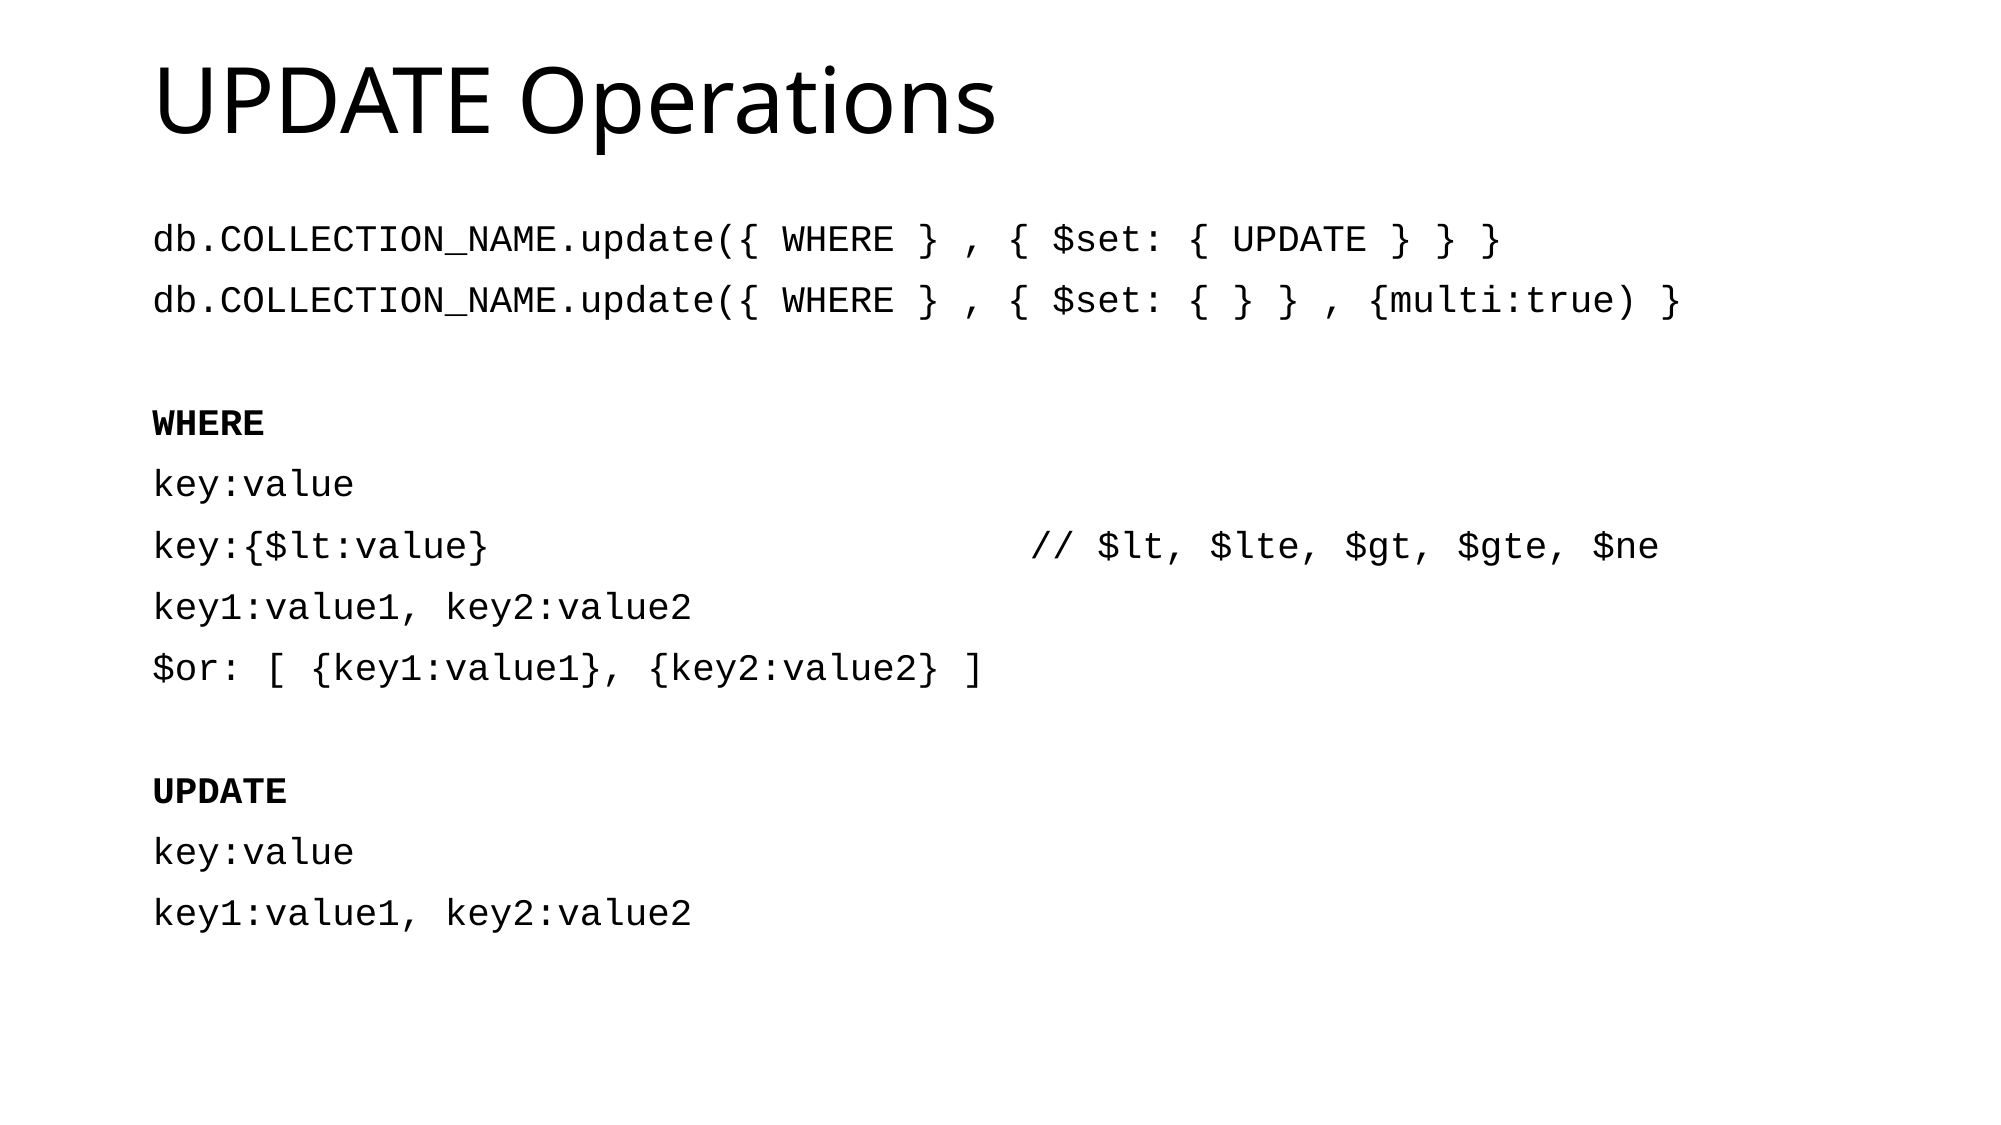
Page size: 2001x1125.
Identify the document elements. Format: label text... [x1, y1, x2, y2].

list db.COLLECTION_NAME.update({ WHERE } , { $set: { UPDATE } } } db.COLLECTION_NAME.update({ WHERE } , { $set: { } } , {multi:true) } WHERE key:value key:{$lt:value} // $lt, $lte, $gt, $gte, $ne key1:value1, key2:value2 $or: [ {key1:value1}, {key2:value2} ] UPDATE key:value key1:value1, key2:value2 [137, 145, 1863, 1073]
title UPDATE Operations [137, 28, 1863, 145]
